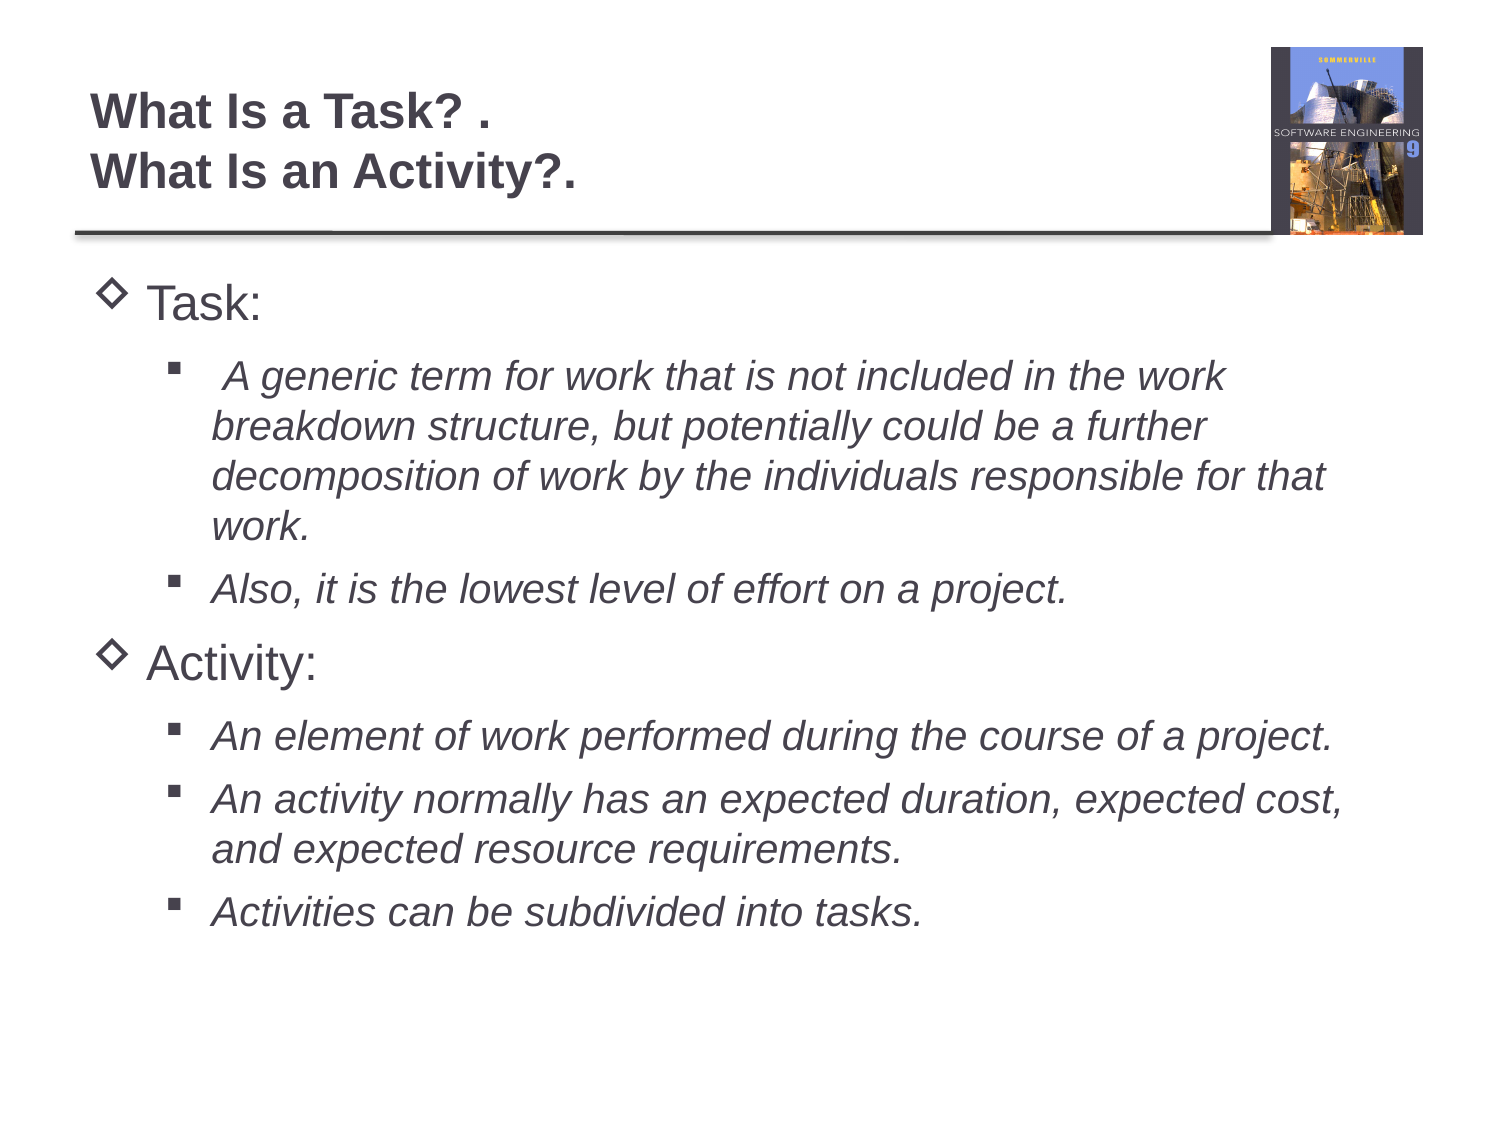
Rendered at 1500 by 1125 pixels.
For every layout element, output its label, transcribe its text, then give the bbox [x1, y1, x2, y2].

list Task: A generic term for work that is not included in the work breakdown structure, but potentially could be a further decomposition of work by the individuals responsible for that work. Also, it is the lowest level of effort on a project. Activity: An element of work performed during the course of a project. An activity normally has an expected duration, expected cost, and expected resource requirements. Activities can be subdivided into tasks. [75, 262, 1425, 1005]
title What Is a Task? . What Is an Activity?. [74, 44, 1272, 233]
picture [1272, 47, 1423, 235]
